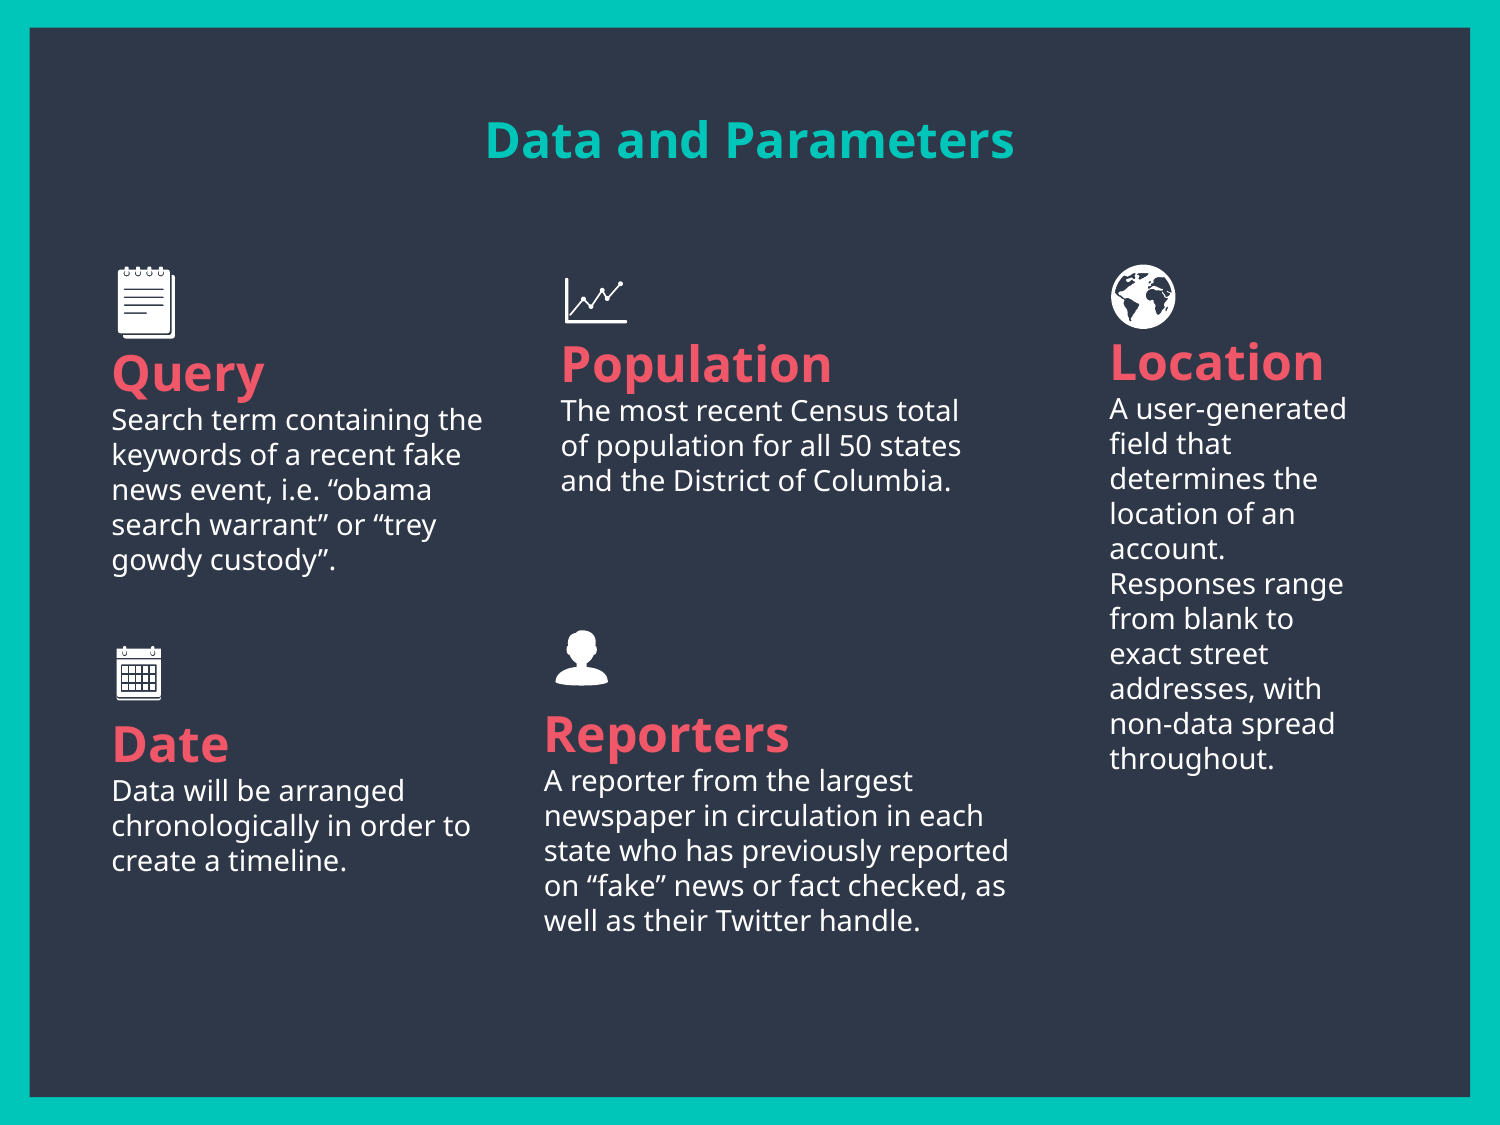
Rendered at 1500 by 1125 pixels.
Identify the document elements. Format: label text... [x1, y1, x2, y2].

list Reporters A reporter from the largest newspaper in circulation in each state who has previously reported on “fake” news or fact checked, as well as their Twitter handle. [528, 687, 1042, 973]
title Data and Parameters [144, 45, 1356, 233]
list Date Data will be arranged chronologically in order to create a timeline. [96, 697, 507, 983]
list Location A user-generated field that determines the location of an account. Responses range from blank to exact street addresses, with non-data spread throughout. [1094, 315, 1375, 885]
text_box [564, 277, 628, 324]
list Query Search term containing the keywords of a recent fake news event, i.e. “obama search warrant” or “trey gowdy custody”. [96, 326, 529, 613]
list Population The most recent Census total of population for all 50 states and the District of Columbia. [545, 317, 978, 603]
text_box [1111, 264, 1176, 329]
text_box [117, 266, 176, 339]
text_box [116, 645, 162, 701]
text_box [555, 630, 608, 686]
